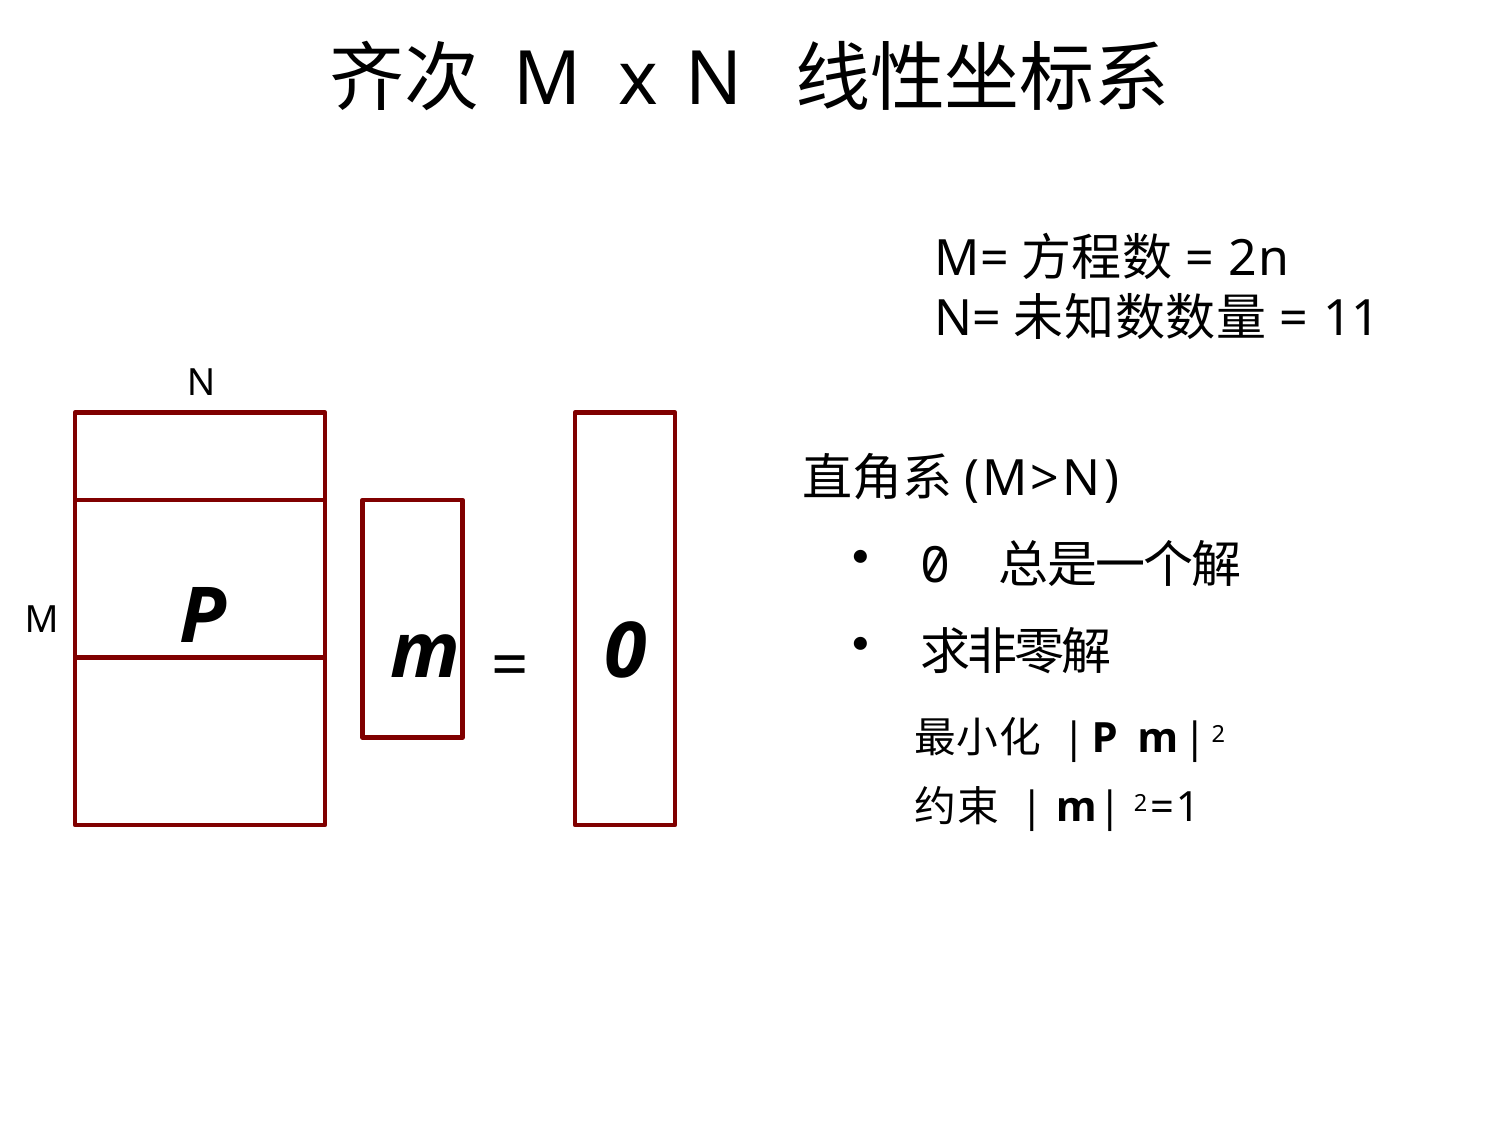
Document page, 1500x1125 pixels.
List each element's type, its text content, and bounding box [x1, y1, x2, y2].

title 齐次 M x N 线性坐标系 M=方程数= 2n N=未知数数量= 11 [62, 0, 1435, 346]
text_box 直角系(M>N) 0 总是一个解 求非零解 最小化 |P m|2 约束 |m|2=1 [800, 325, 1500, 831]
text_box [22, 355, 676, 826]
